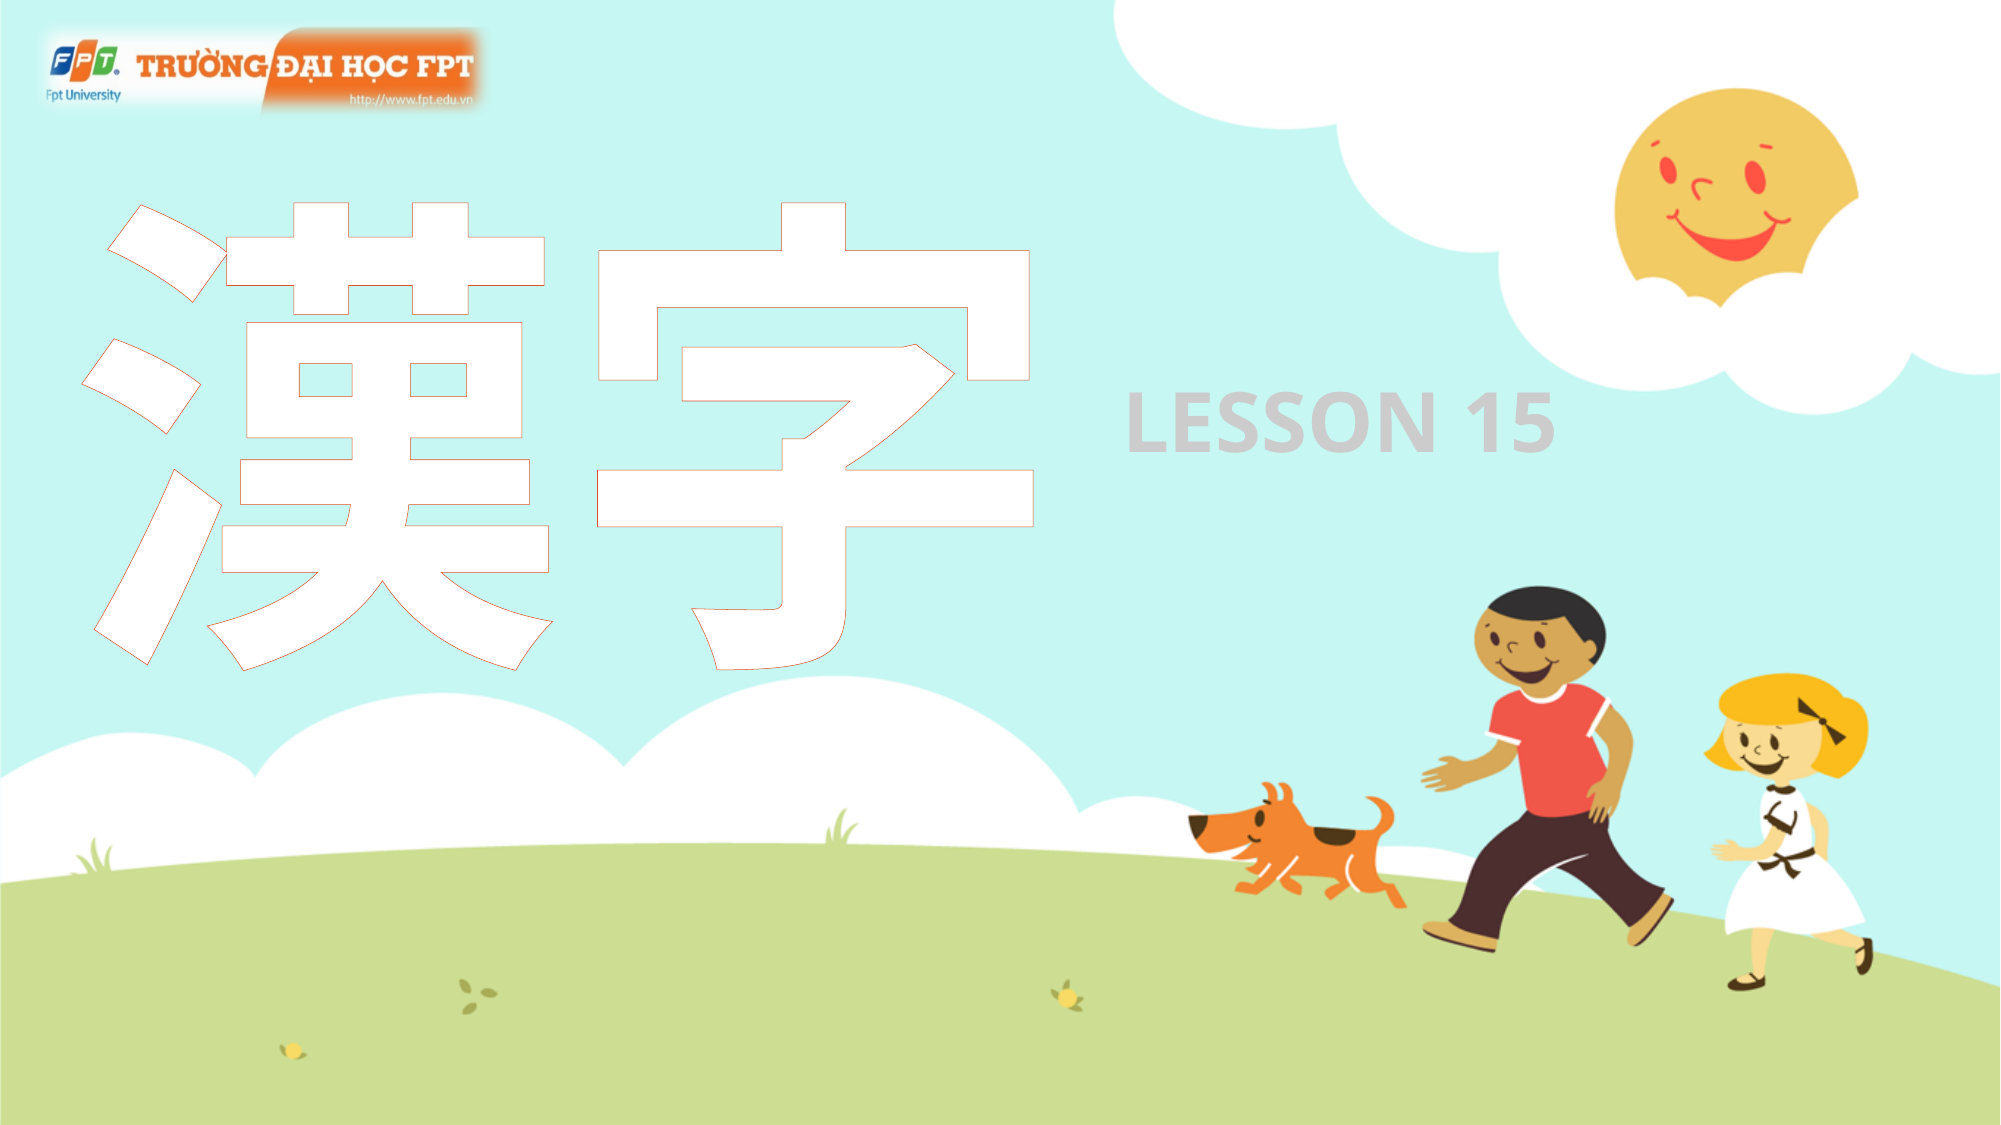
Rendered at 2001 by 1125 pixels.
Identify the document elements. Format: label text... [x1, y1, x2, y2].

text_box LESSON 15 [1076, 331, 1604, 506]
picture [0, 0, 2001, 1125]
text_box 漢字 [0, 117, 1201, 737]
